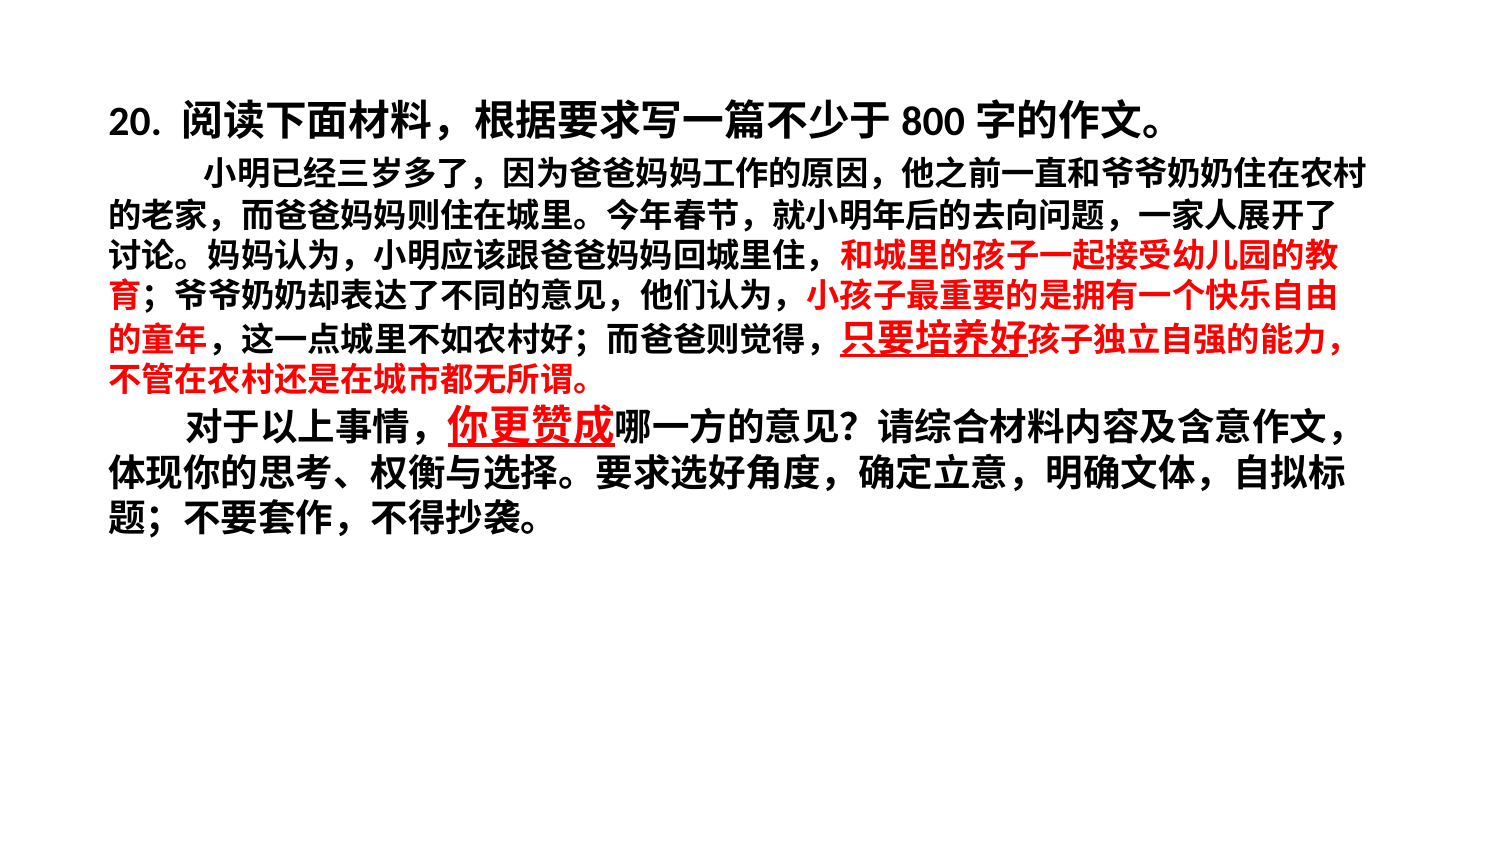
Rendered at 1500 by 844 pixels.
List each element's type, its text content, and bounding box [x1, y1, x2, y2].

text_box 20. 阅读下面材料，根据要求写一篇不少于800字的作文。 小明已经三岁多了，因为爸爸妈妈工作的原因，他之前一直和爷爷奶奶住在农村的老家，而爸爸妈妈则住在城里。今年春节，就小明年后的去向问题，一家人展开了讨论。妈妈认为，小明应该跟爸爸妈妈回城里住，和城里的孩子一起接受幼儿园的教育；爷爷奶奶却表达了不同的意见，他们认为，小孩子最重要的是拥有一个快乐自由的童年，这一点城里不如农村好；而爸爸则觉得，只要培养好孩子独立自强的能力，不管在农村还是在城市都无所谓。 对于以上事情，你更赞成哪一方的意见？请综合材料内容及含意作文，体现你的思考、权衡与选择。要求选好角度，确定立意，明确文体，自拟标题；不要套作，不得抄袭。 [93, 61, 1383, 591]
